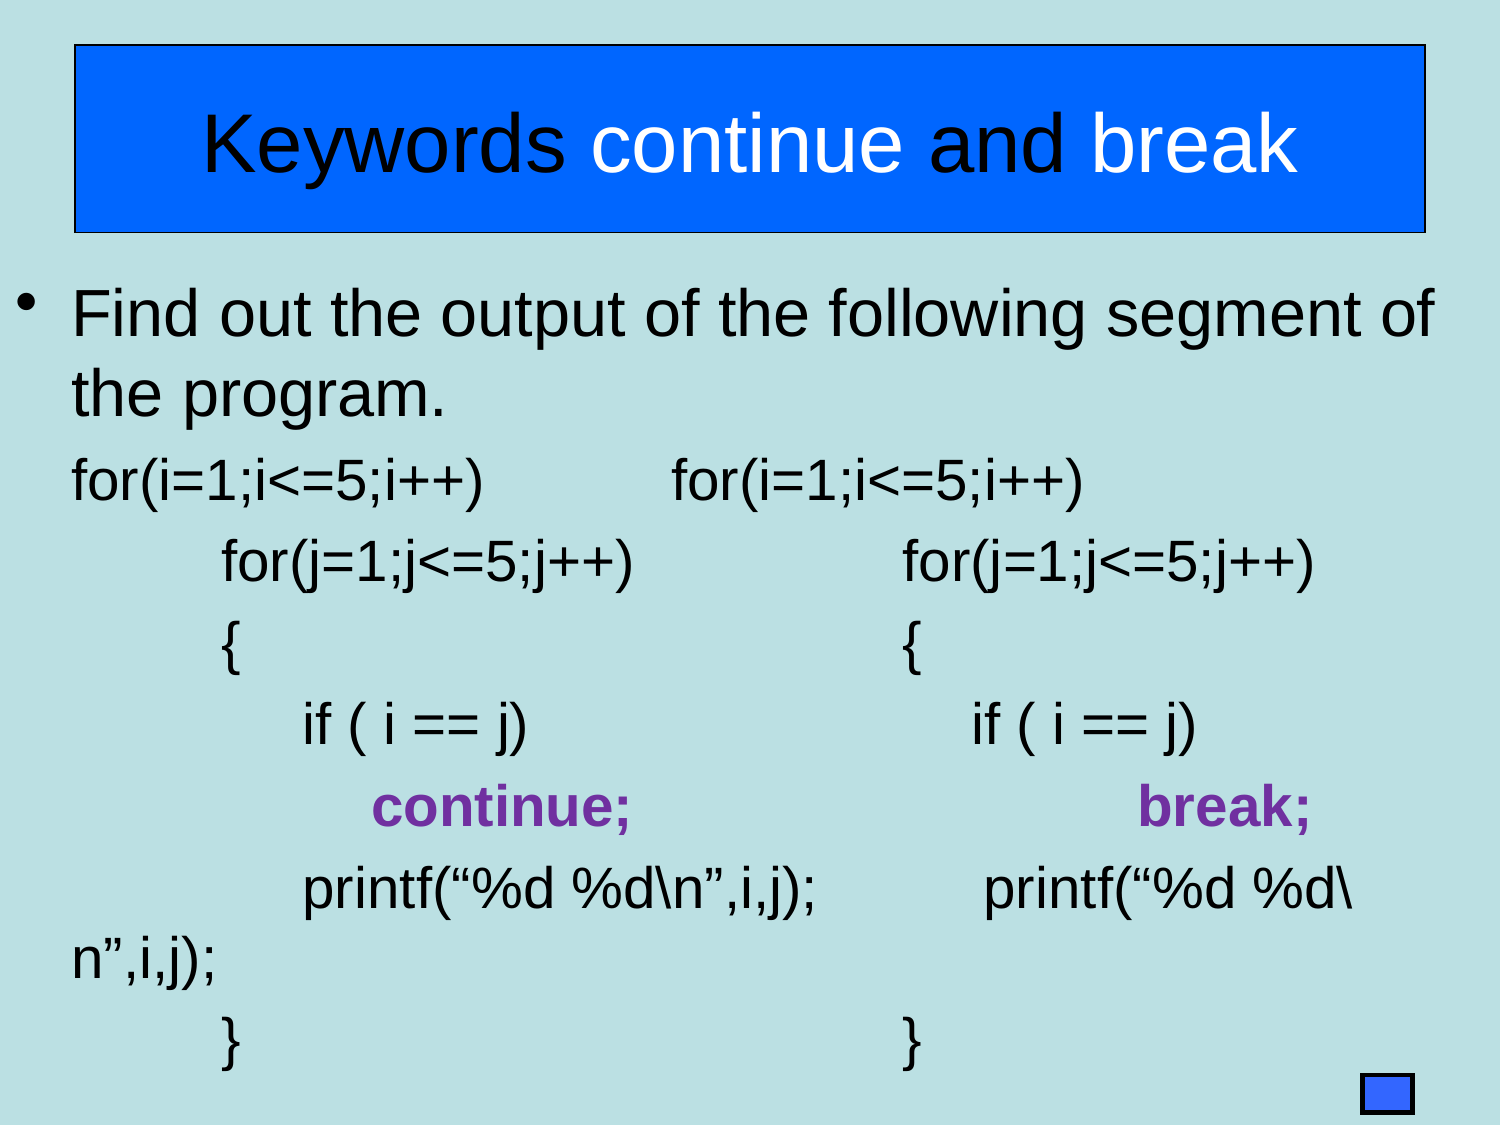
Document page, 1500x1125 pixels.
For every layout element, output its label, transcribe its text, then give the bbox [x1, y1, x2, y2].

title Keywords continue and break [74, 44, 1426, 233]
list Find out the output of the following segment of the program. for(i=1;i<=5;i++) for(i=1;i<=5;i++) for(j=1;j<=5;j++) for(j=1;j<=5;j++) { { if ( i == j) if ( i == j) continue; break; printf(“%d %d\n”,i,j); printf(“%d %d\n”,i,j); } } [0, 262, 1500, 1101]
text_box [1362, 1074, 1413, 1113]
